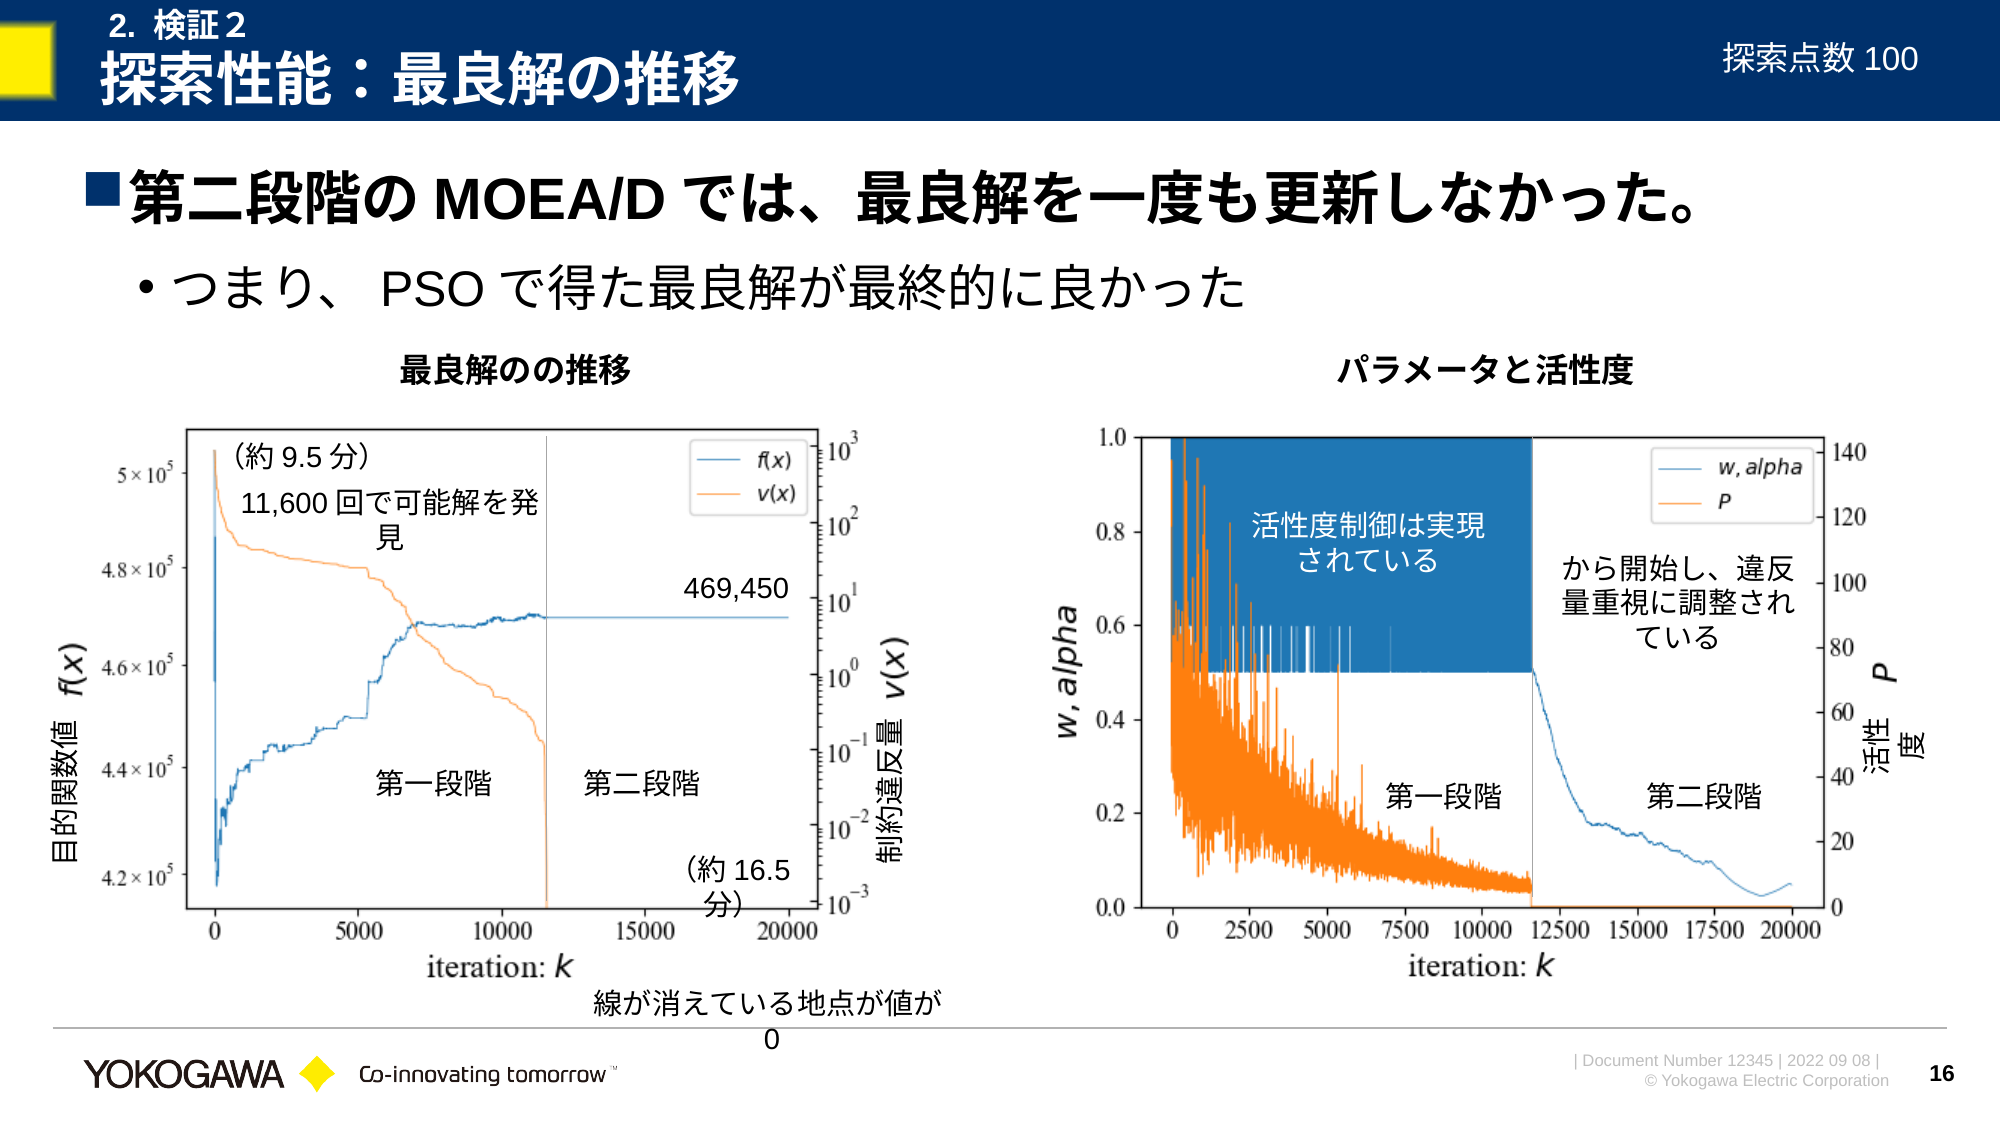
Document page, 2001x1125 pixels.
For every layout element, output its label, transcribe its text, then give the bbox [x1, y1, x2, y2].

slide_number 16 [1904, 1042, 1970, 1103]
picture [0, 6, 69, 115]
title 探索性能：最良解の推移 [84, 39, 1955, 125]
text_box 探索点数100 [1704, 30, 1937, 85]
picture [1036, 413, 1921, 999]
picture [42, 414, 927, 1000]
text_box 第二段階のMOEA/Dでは、最良解を一度も更新しなかった。 つまり、PSOで得た最良解が最終的に良かった [66, 161, 1905, 301]
picture [83, 1055, 617, 1093]
text_box 2. 検証２ [93, 0, 559, 52]
text_box 線が消えている地点が値が0 [576, 978, 968, 1063]
text_box 目的関数値 [38, 689, 42, 897]
